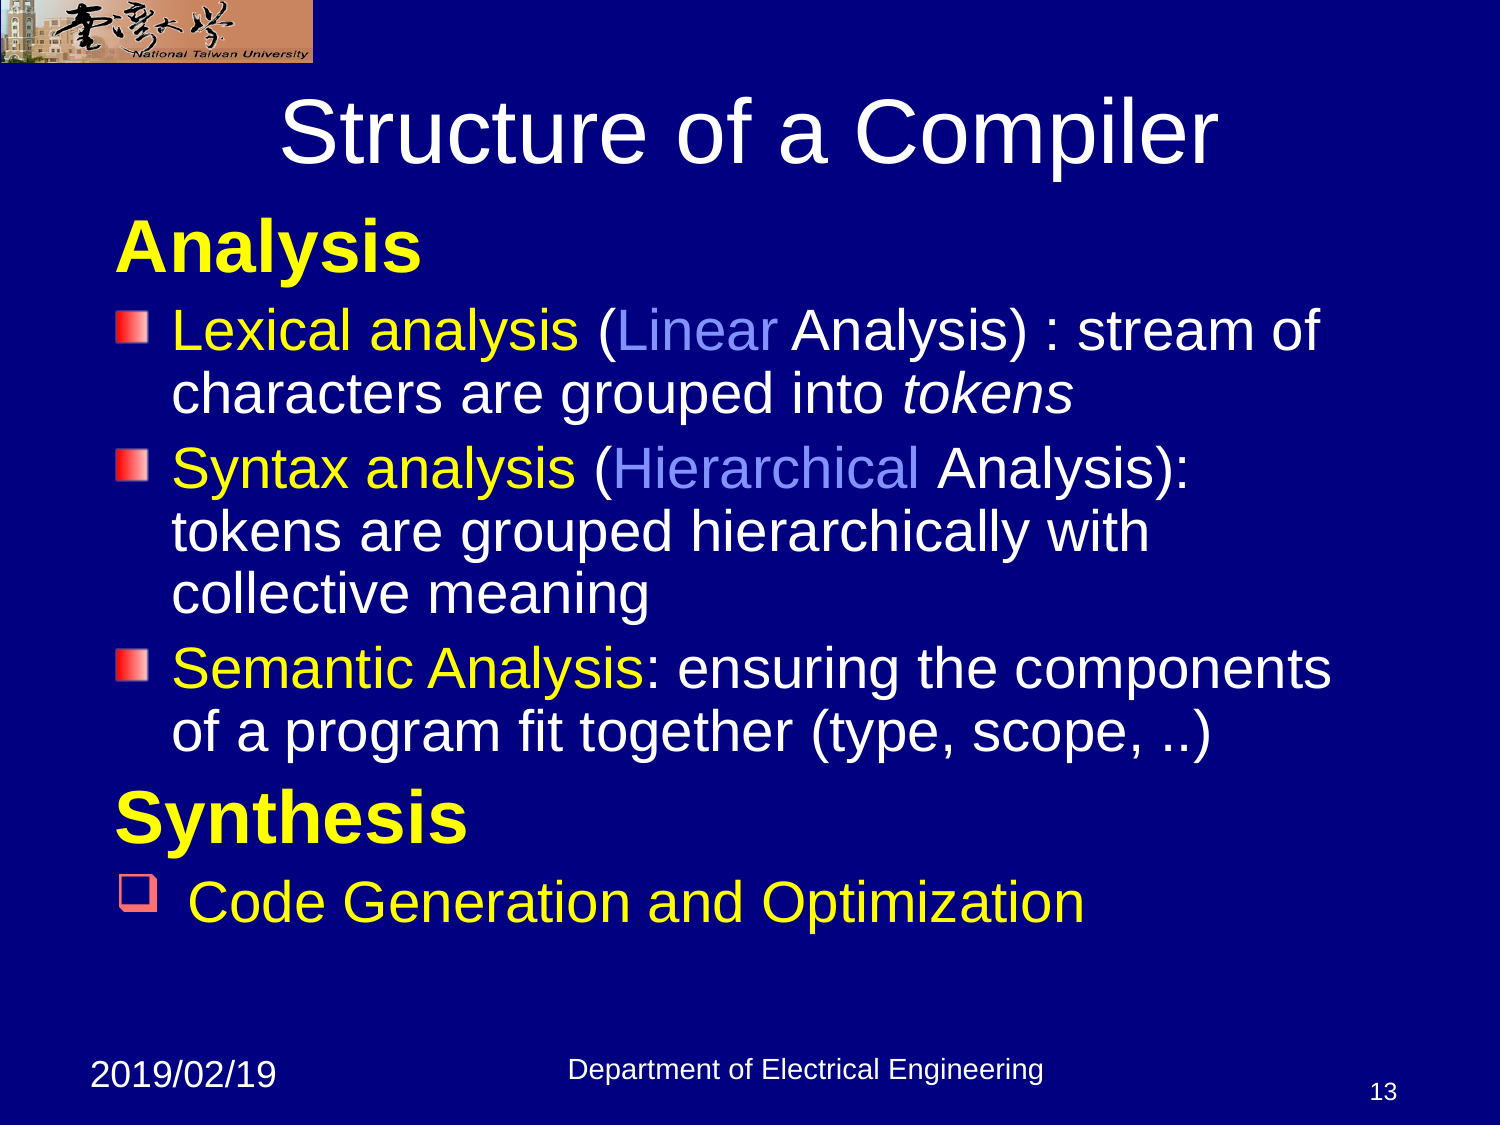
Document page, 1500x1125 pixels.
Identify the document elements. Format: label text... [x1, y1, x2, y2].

list Analysis Lexical analysis (Linear Analysis) : stream of characters are grouped into tokens Syntax analysis (Hierarchical Analysis): tokens are grouped hierarchically with collective meaning Semantic Analysis: ensuring the components of a program fit together (type, scope, ..) Synthesis Code Generation and Optimization [99, 199, 1376, 1013]
footer Department of Electrical Engineering [299, 1042, 1313, 1093]
slide_number 13 [1312, 1062, 1413, 1113]
title Structure of a Compiler [74, 45, 1426, 209]
picture [1, 0, 313, 63]
picture [114, 447, 152, 485]
picture [114, 309, 152, 347]
picture [114, 647, 152, 685]
